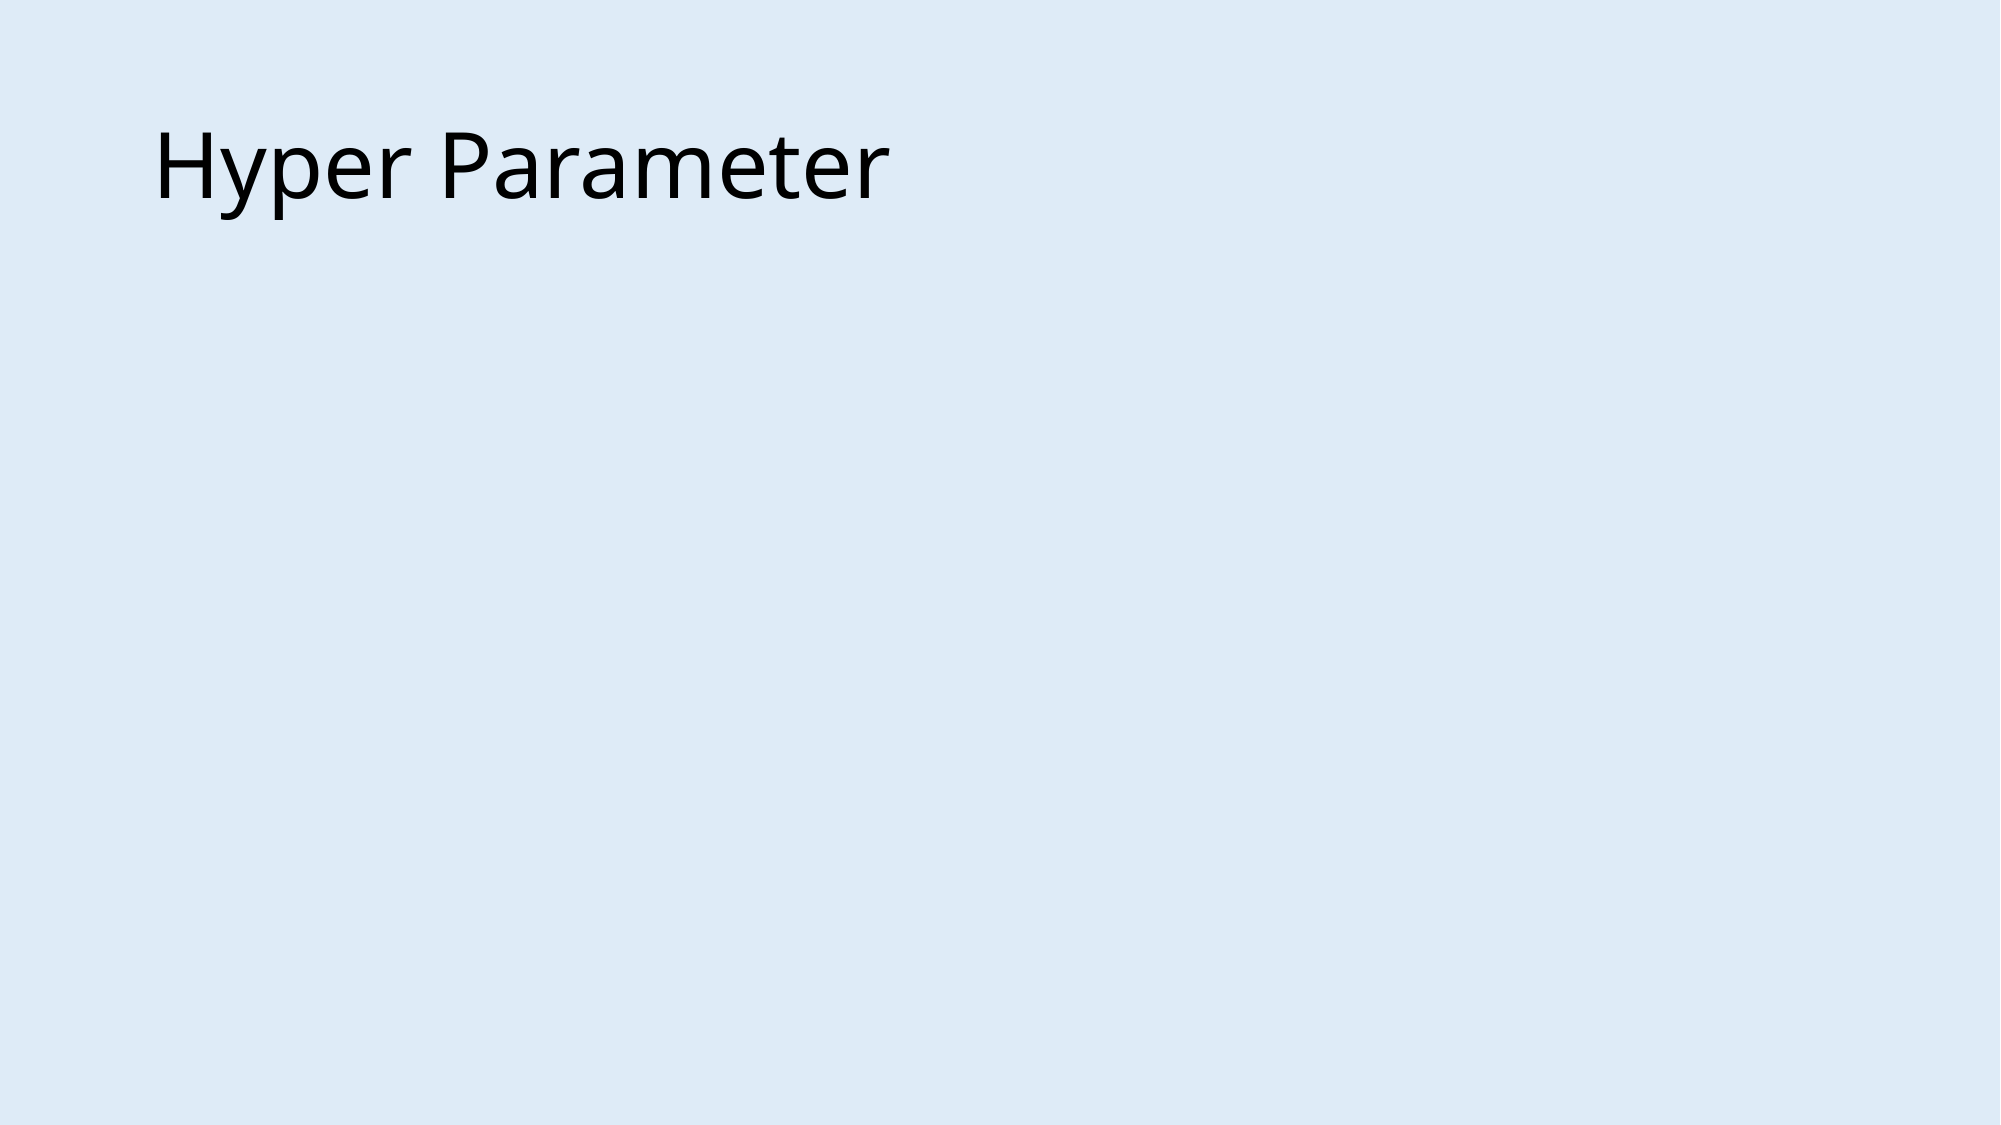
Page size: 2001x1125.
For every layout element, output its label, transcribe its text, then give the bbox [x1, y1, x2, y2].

title Hyper Parameter [137, 59, 1863, 278]
